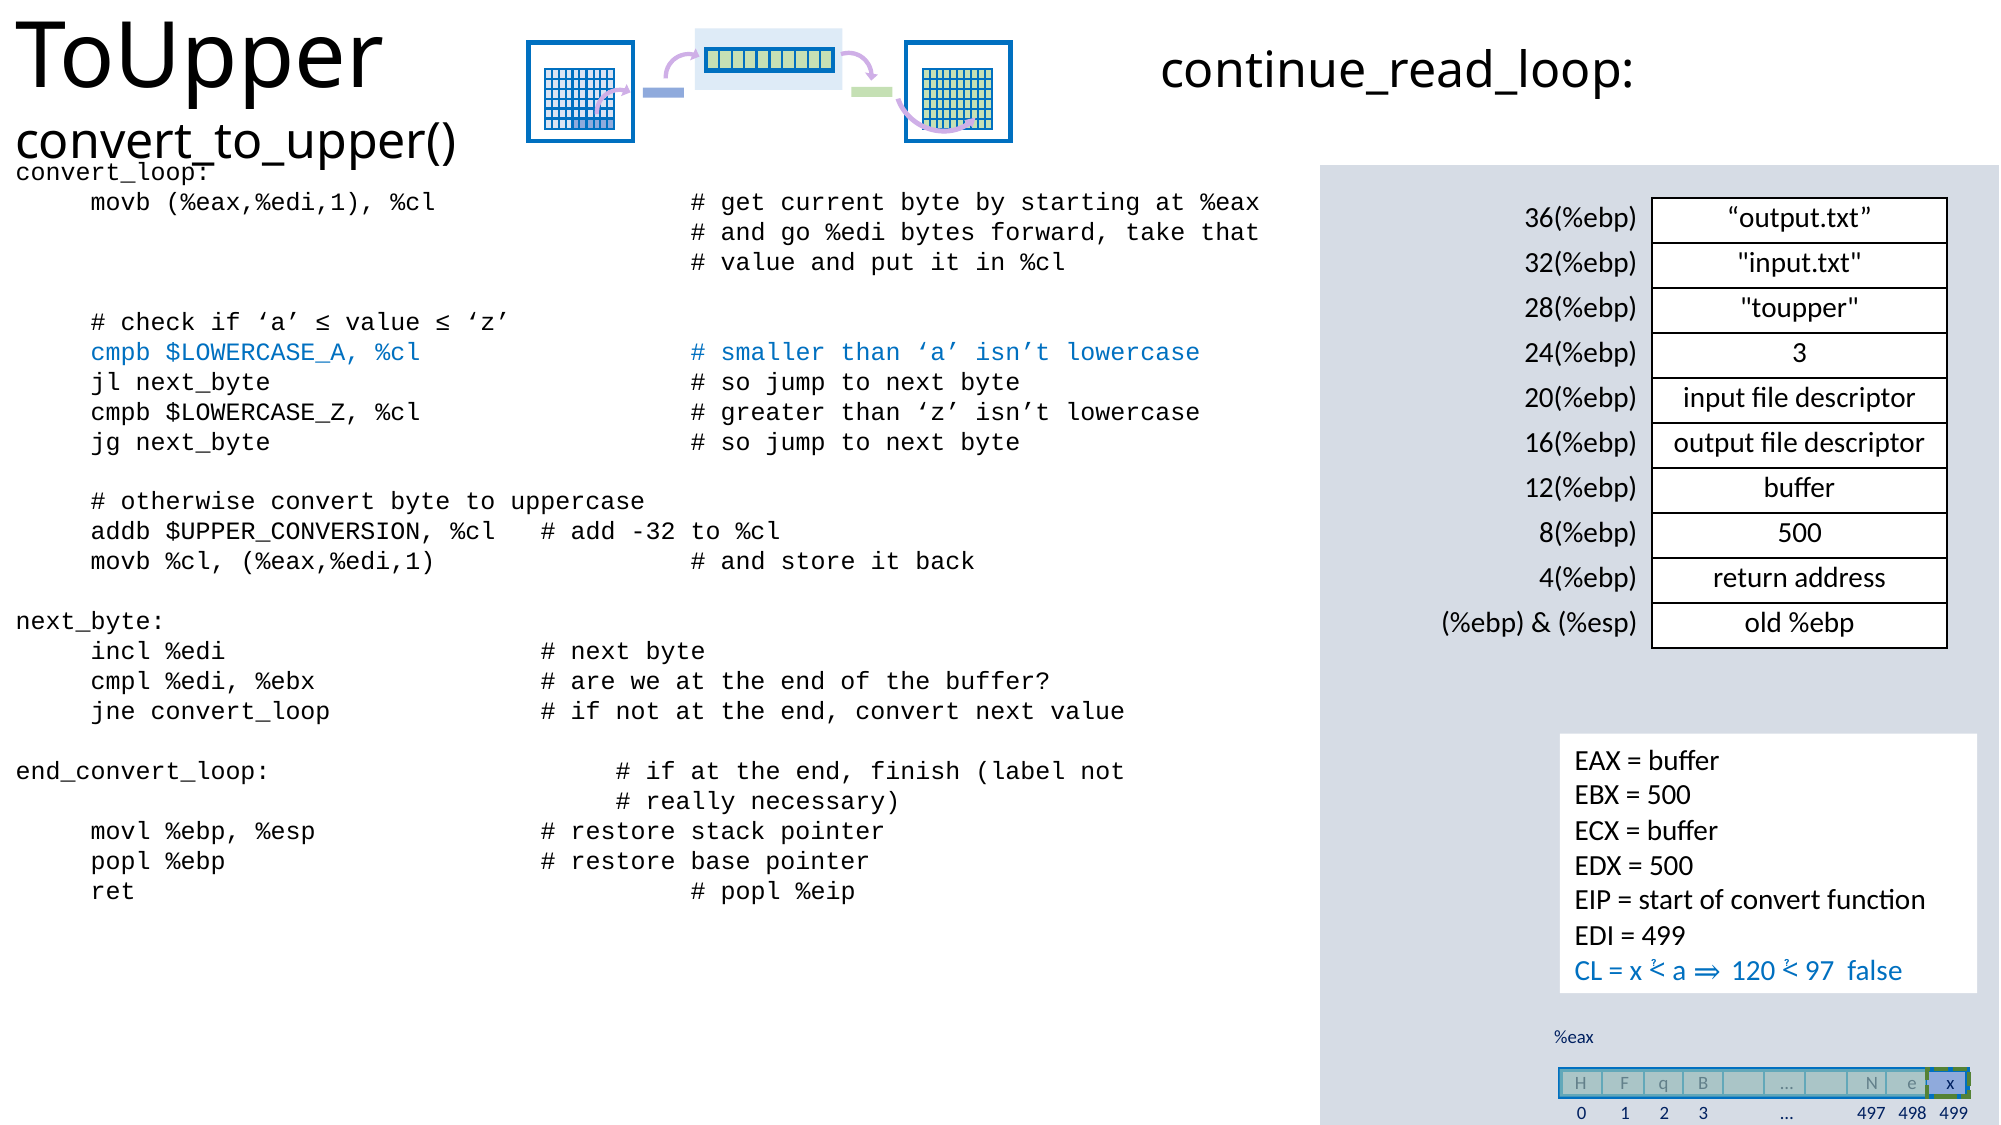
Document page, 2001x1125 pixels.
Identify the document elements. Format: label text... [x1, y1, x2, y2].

text_box [1320, 193, 1999, 1125]
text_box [528, 42, 1011, 142]
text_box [1560, 1063, 1989, 1125]
text_box convert_loop: movb (%eax,%edi,1), %cl # get current byte by starting at %eax # and go %edi bytes forward, take that # value and put it in %cl # check if ‘a’ ≤ value ≤ ‘z’ cmpb $LOWERCASE_A, %cl # smaller than ‘a’ isn’t lowercase jl next_byte # so jump to next byte cmpb $LOWERCASE_Z, %cl # greater than ‘z’ isn’t lowercase jg next_byte # so jump to next byte # otherwise convert byte to uppercase addb $UPPER_CONVERSION, %cl # add -32 to %cl movb %cl, (%eax,%edi,1) # and store it back next_byte: incl %edi # next byte cmpl %edi, %ebx # are we at the end of the buffer? jne convert_loop # if not at the end, convert next value end_convert_loop: # if at the end, finish (label not # really necessary) movl %ebp, %esp # restore stack pointer popl %ebp # restore base pointer ret # popl %eip [0, 148, 1276, 912]
text_box ToUpper continue_read_loop: convert_to_upper() [0, 0, 2000, 193]
